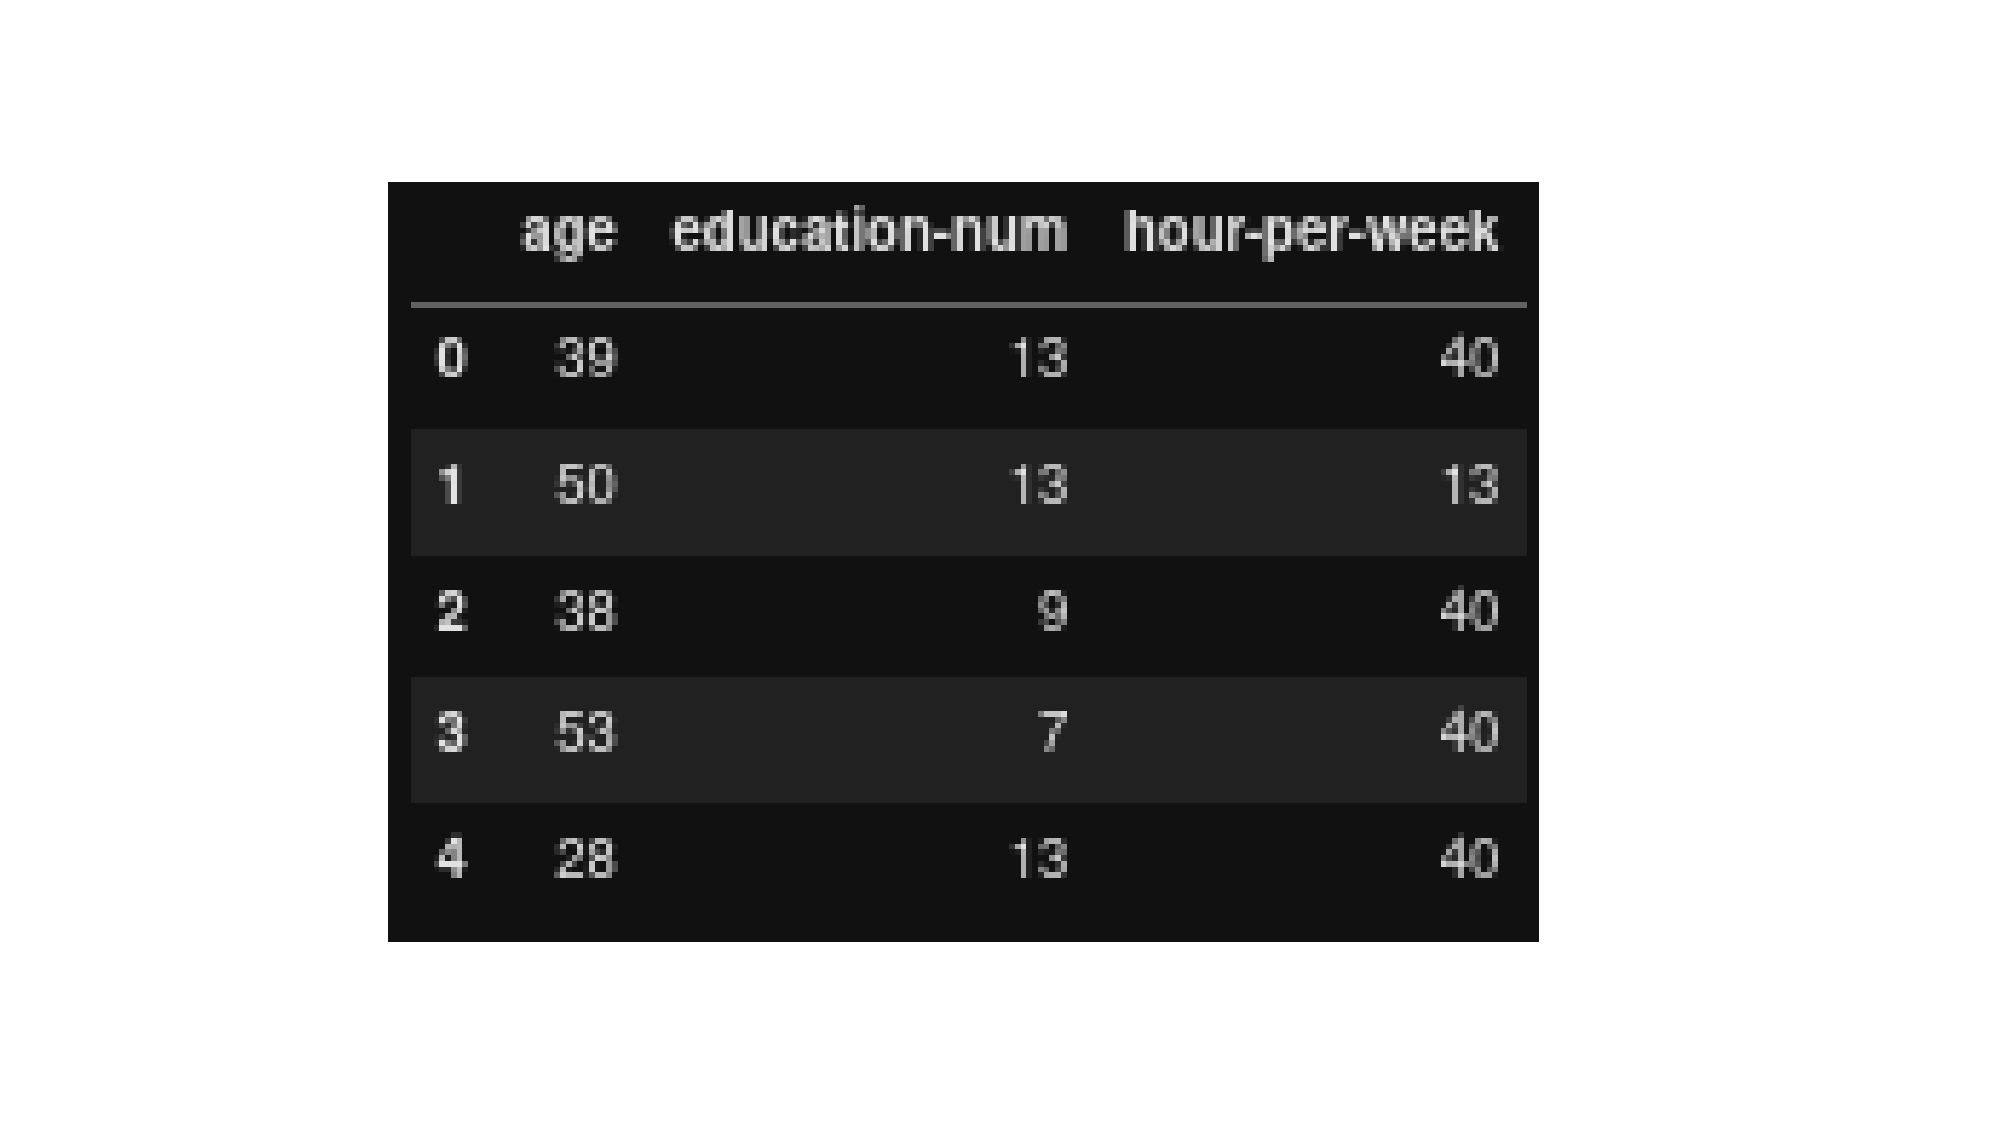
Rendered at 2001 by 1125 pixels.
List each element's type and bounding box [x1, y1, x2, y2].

picture [388, 182, 1539, 942]
